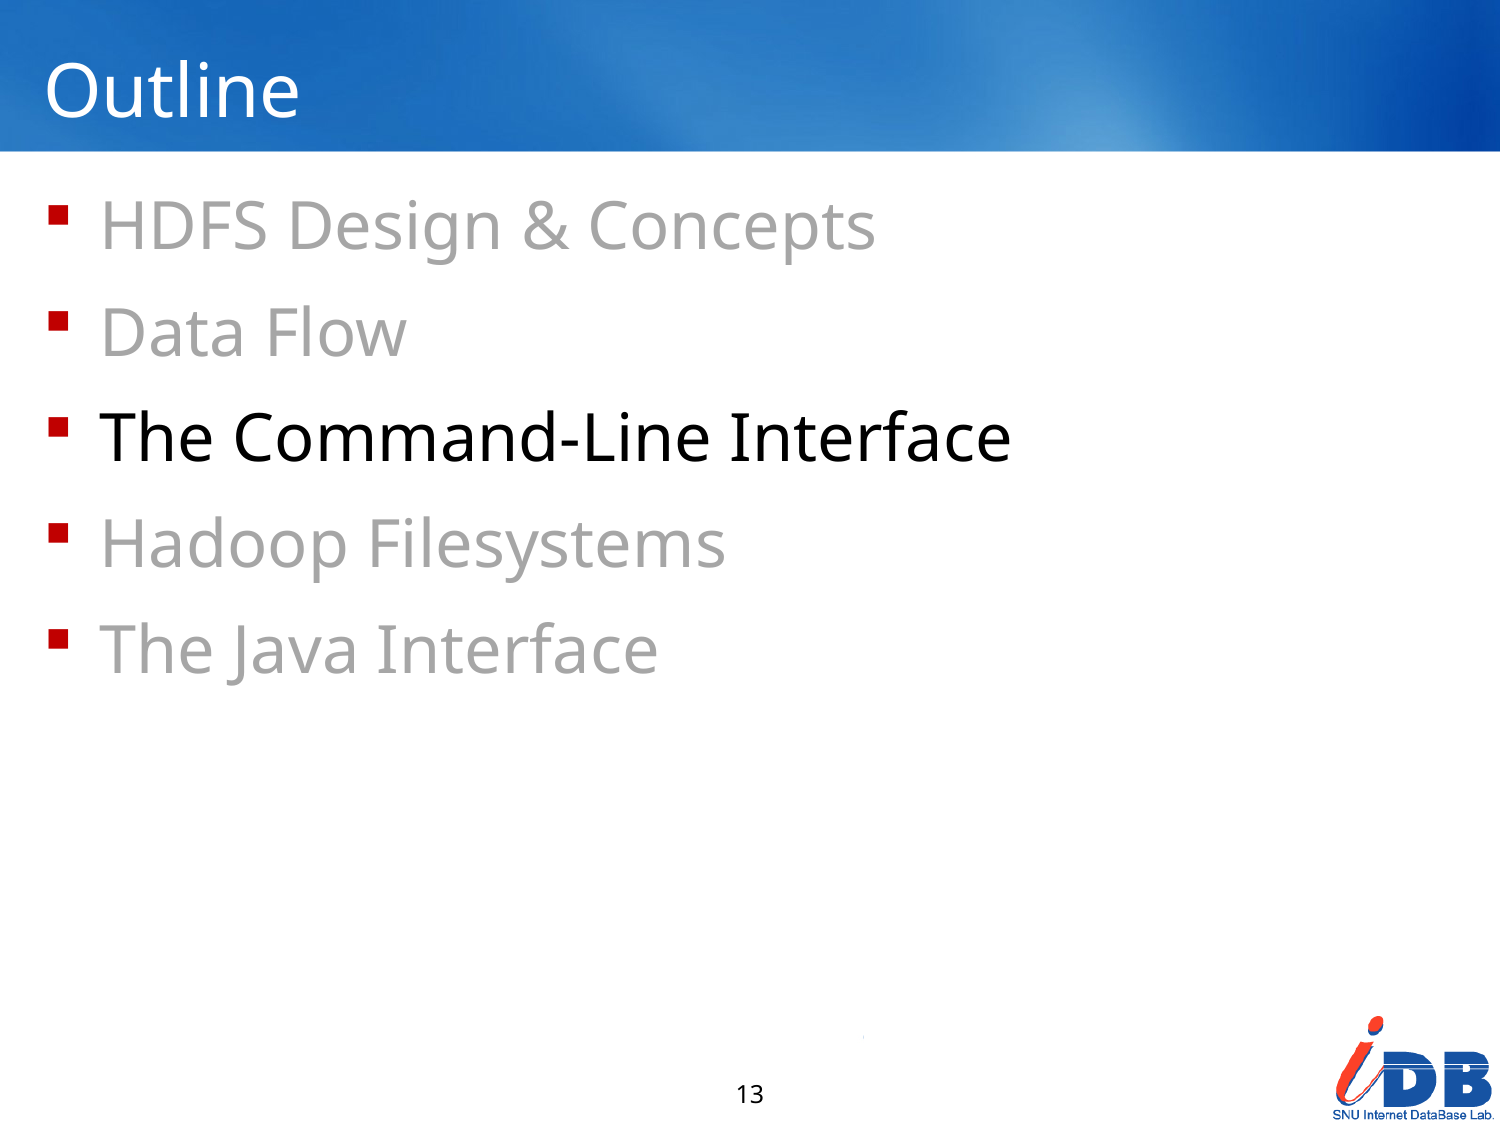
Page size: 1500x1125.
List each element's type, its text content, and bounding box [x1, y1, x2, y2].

picture [0, 0, 1500, 1125]
slide_number 13 [697, 1078, 803, 1114]
title Outline [28, 23, 1472, 153]
list HDFS Design & Concepts Data Flow The Command-Line Interface Hadoop Filesystems The Java Interface [28, 175, 1472, 1067]
